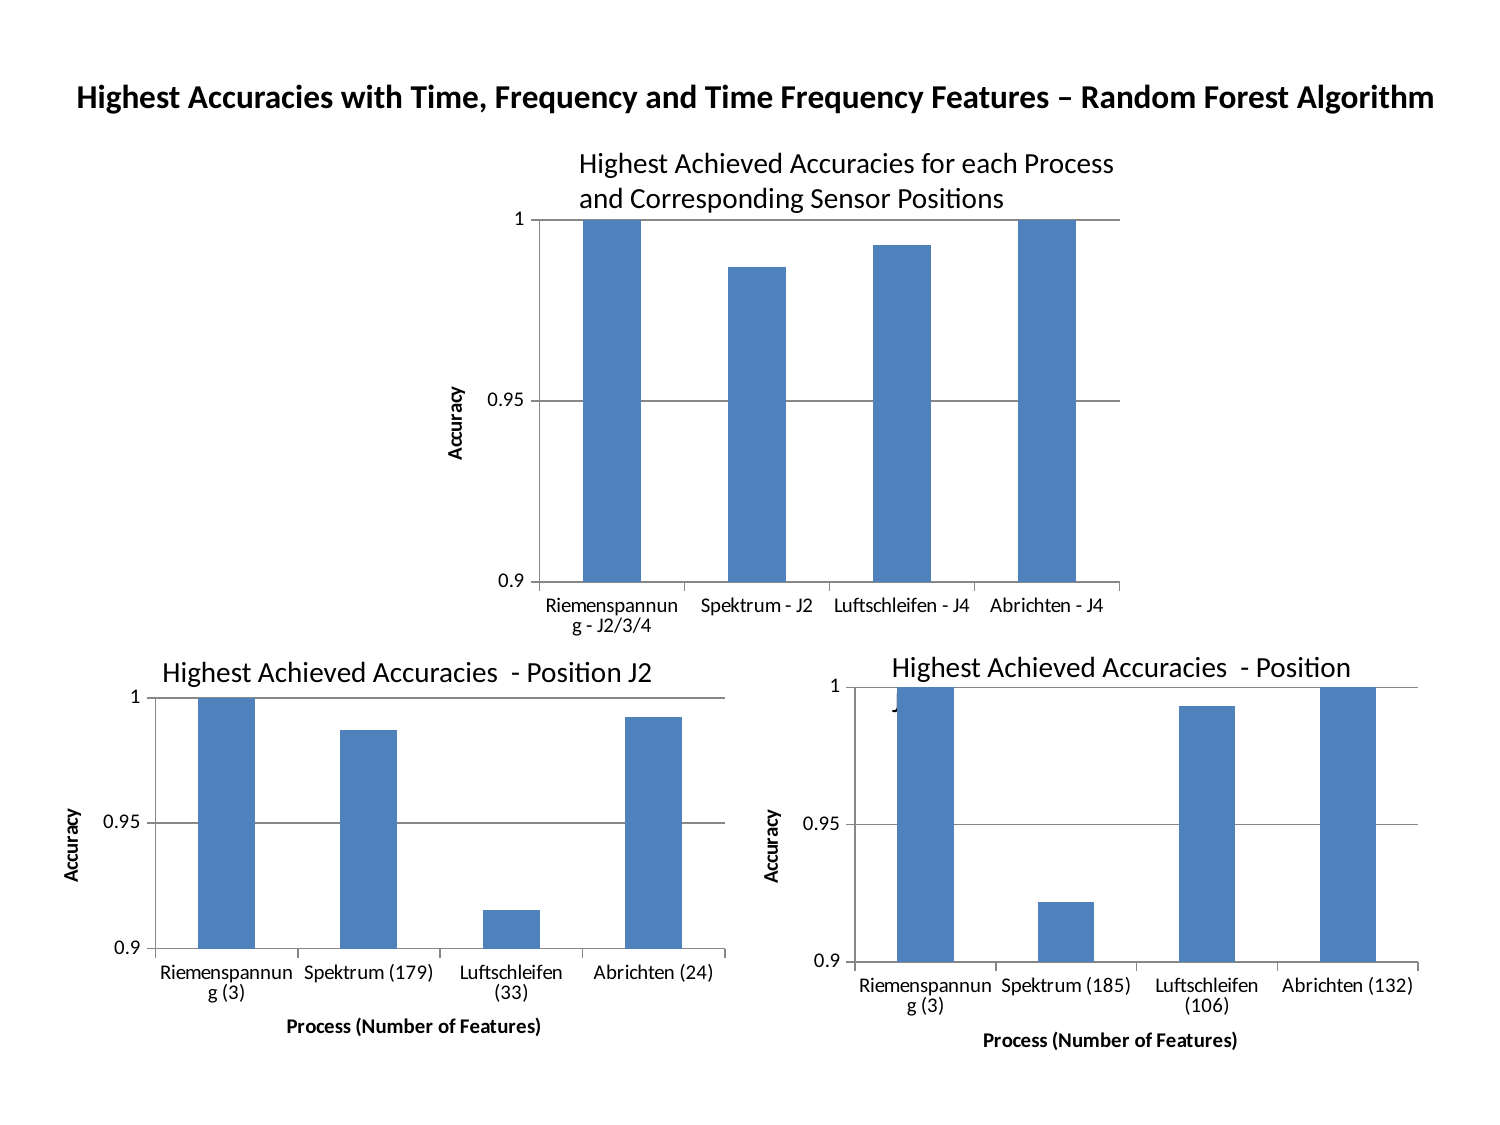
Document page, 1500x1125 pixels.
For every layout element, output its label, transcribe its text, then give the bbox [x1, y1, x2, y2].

text_box Highest Accuracies with Time, Frequency and Time Frequency Features – Random Forest Algorithm [61, 67, 1452, 123]
text_box Highest Achieved Accuracies for each Process and Corresponding Sensor Positions [564, 137, 1137, 201]
text_box Highest Achieved Accuracies - Position J2 [147, 646, 680, 678]
chart [413, 200, 1135, 647]
chart [29, 668, 1433, 1084]
text_box Highest Achieved Accuracies - Position J4 [877, 640, 1374, 667]
